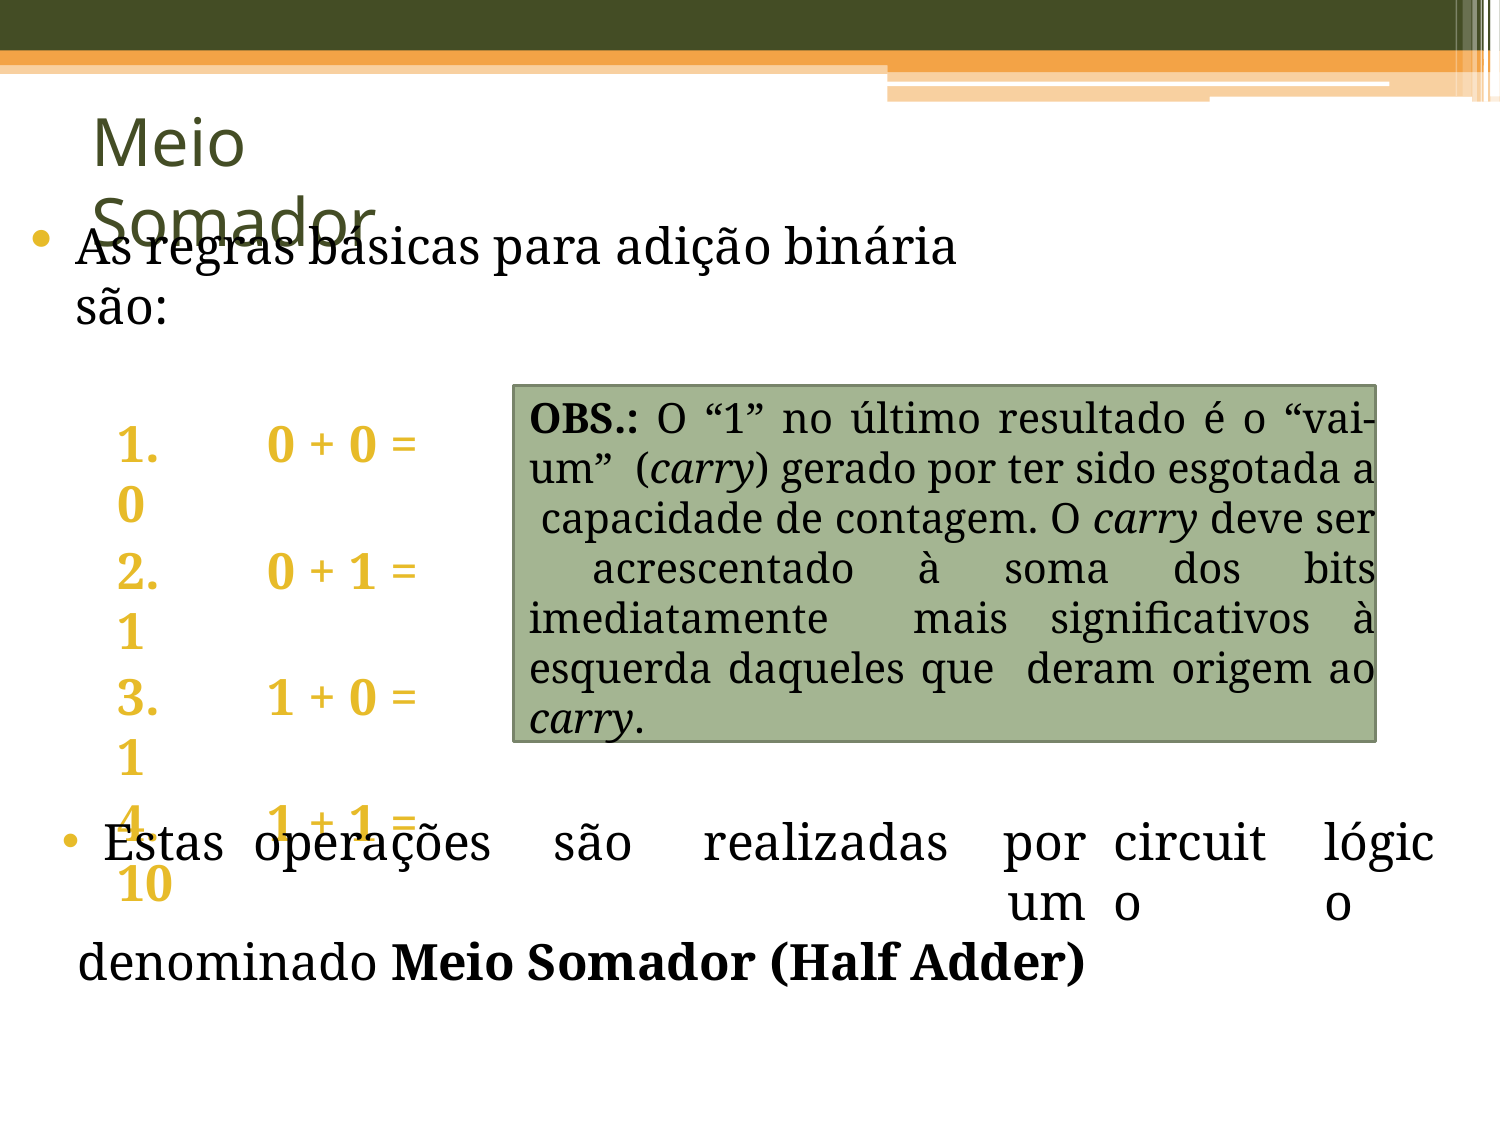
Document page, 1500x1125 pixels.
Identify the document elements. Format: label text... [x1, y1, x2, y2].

text_box As regras básicas para adição binária são: [30, 212, 992, 335]
text_box lógico [1322, 808, 1458, 931]
text_box 1. 0 + 0 = 0 2. 0 + 1 = 1 3. 1 + 0 = 1 4. 1 + 1 = 10 [115, 404, 424, 808]
text_box Meio Somador [89, 97, 509, 212]
text_box circuito [1111, 808, 1285, 931]
text_box OBS.: O “1” no último resultado é o “vai-um” (carry) gerado por ter sido esgotada a capacidade de contagem. O carry deve ser acrescentado à soma dos bits imediatamente mais significativos à esquerda daqueles que deram origem ao carry. [513, 385, 1376, 742]
text_box Estas operações são realizadas por um denominado Meio Somador (Half Adder) [31, 808, 1087, 991]
